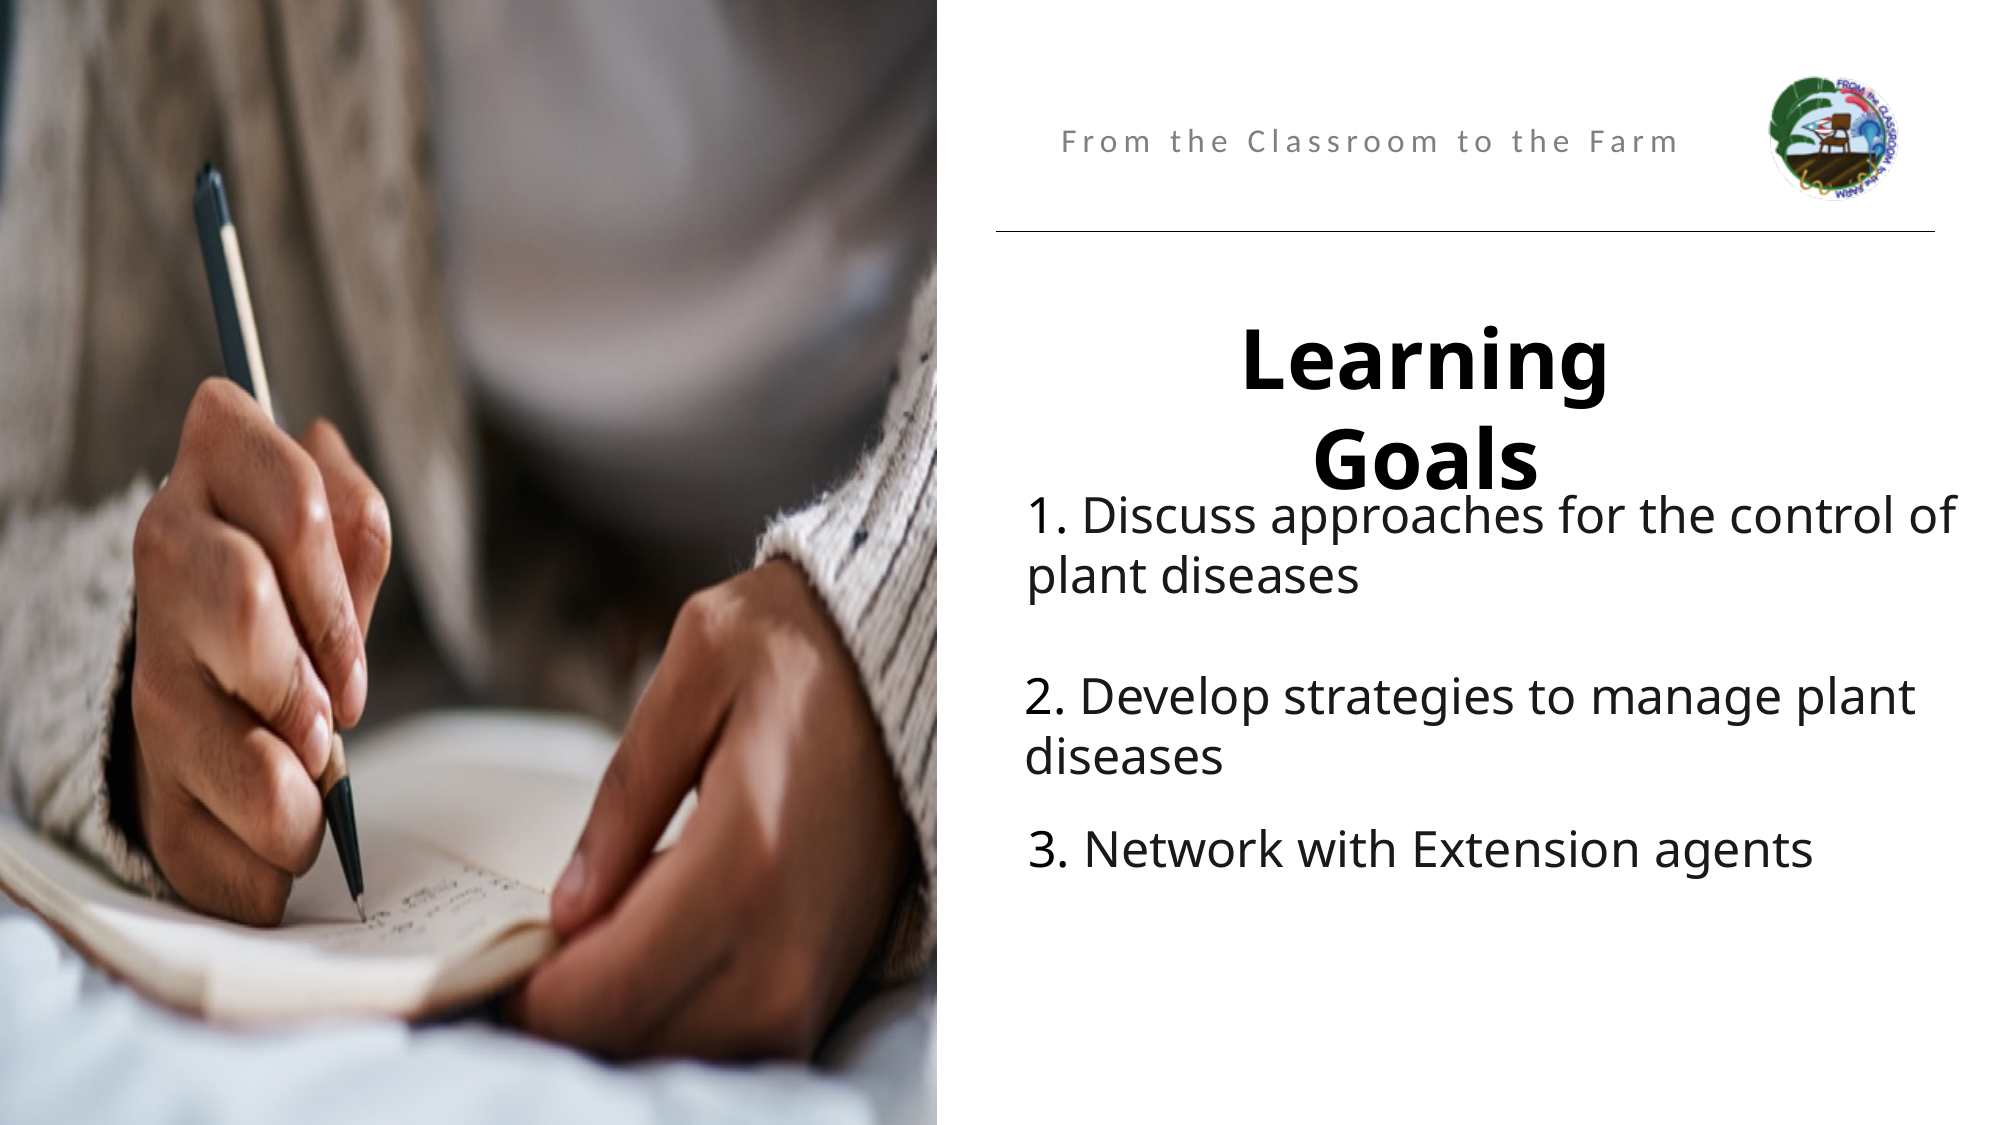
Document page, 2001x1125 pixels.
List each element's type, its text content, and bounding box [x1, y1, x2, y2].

picture [0, 0, 937, 1125]
text_box 3. Network with Extension agents [1013, 809, 1981, 885]
text_box 2. Develop strategies to manage plant diseases [1009, 657, 1977, 793]
text_box Learning Goals [1127, 299, 1725, 515]
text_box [995, 61, 1935, 232]
text_box 1. Discuss approaches for the control of plant diseases [1011, 476, 1979, 611]
